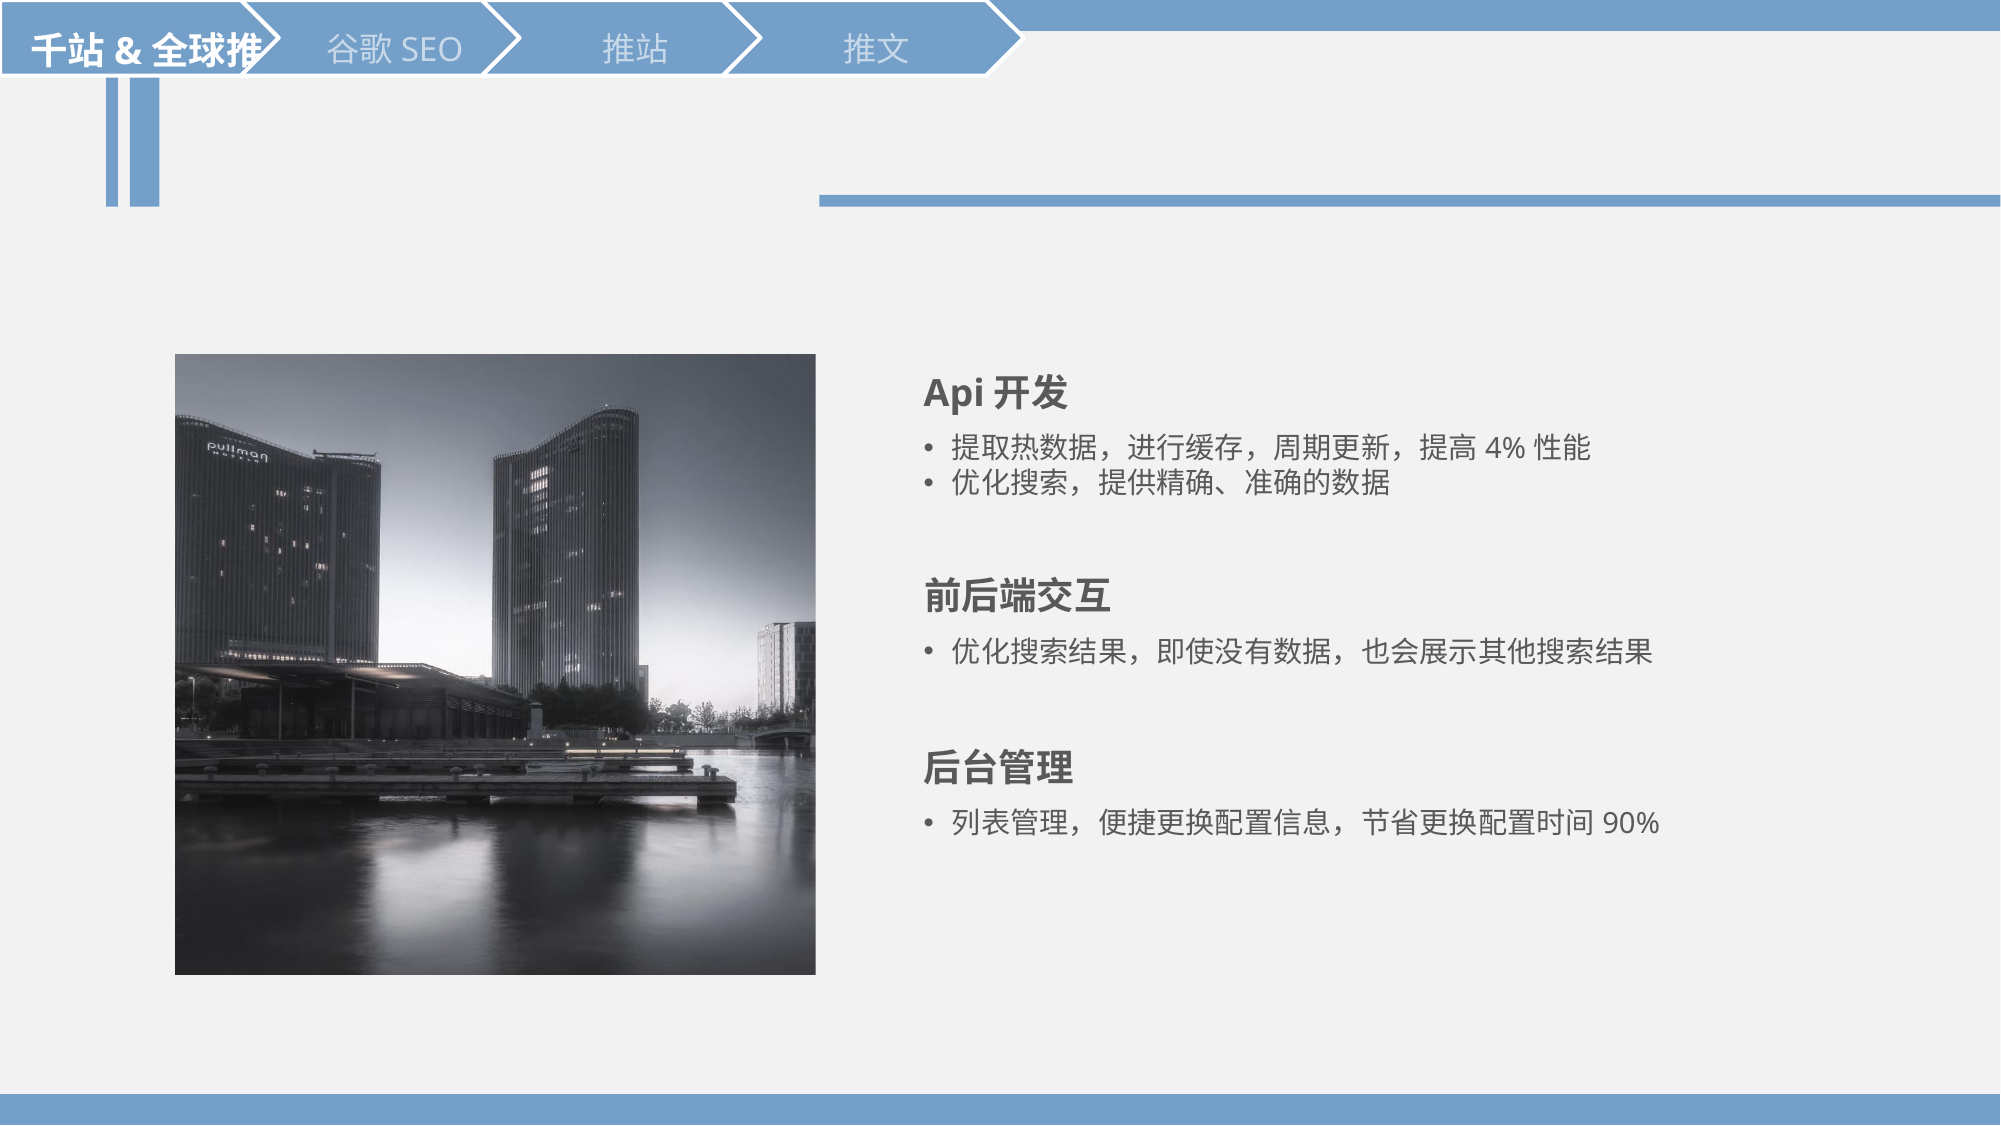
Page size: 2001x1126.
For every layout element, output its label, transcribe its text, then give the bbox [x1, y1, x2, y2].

text_box 提取热数据，进行缓存，周期更新，提高4%性能 优化搜索，提供精确、准确的数据 [908, 422, 1826, 507]
text_box Api开发 [909, 361, 1422, 422]
text_box 后台管理 [909, 736, 1422, 797]
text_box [174, 132, 1200, 209]
text_box 前后端交互 [909, 565, 1127, 625]
text_box 优化搜索结果，即使没有数据，也会展示其他搜索结果 [908, 625, 1826, 676]
text_box 列表管理，便捷更换配置信息，节省更换配置时间90% [908, 797, 1826, 847]
picture [174, 354, 816, 976]
